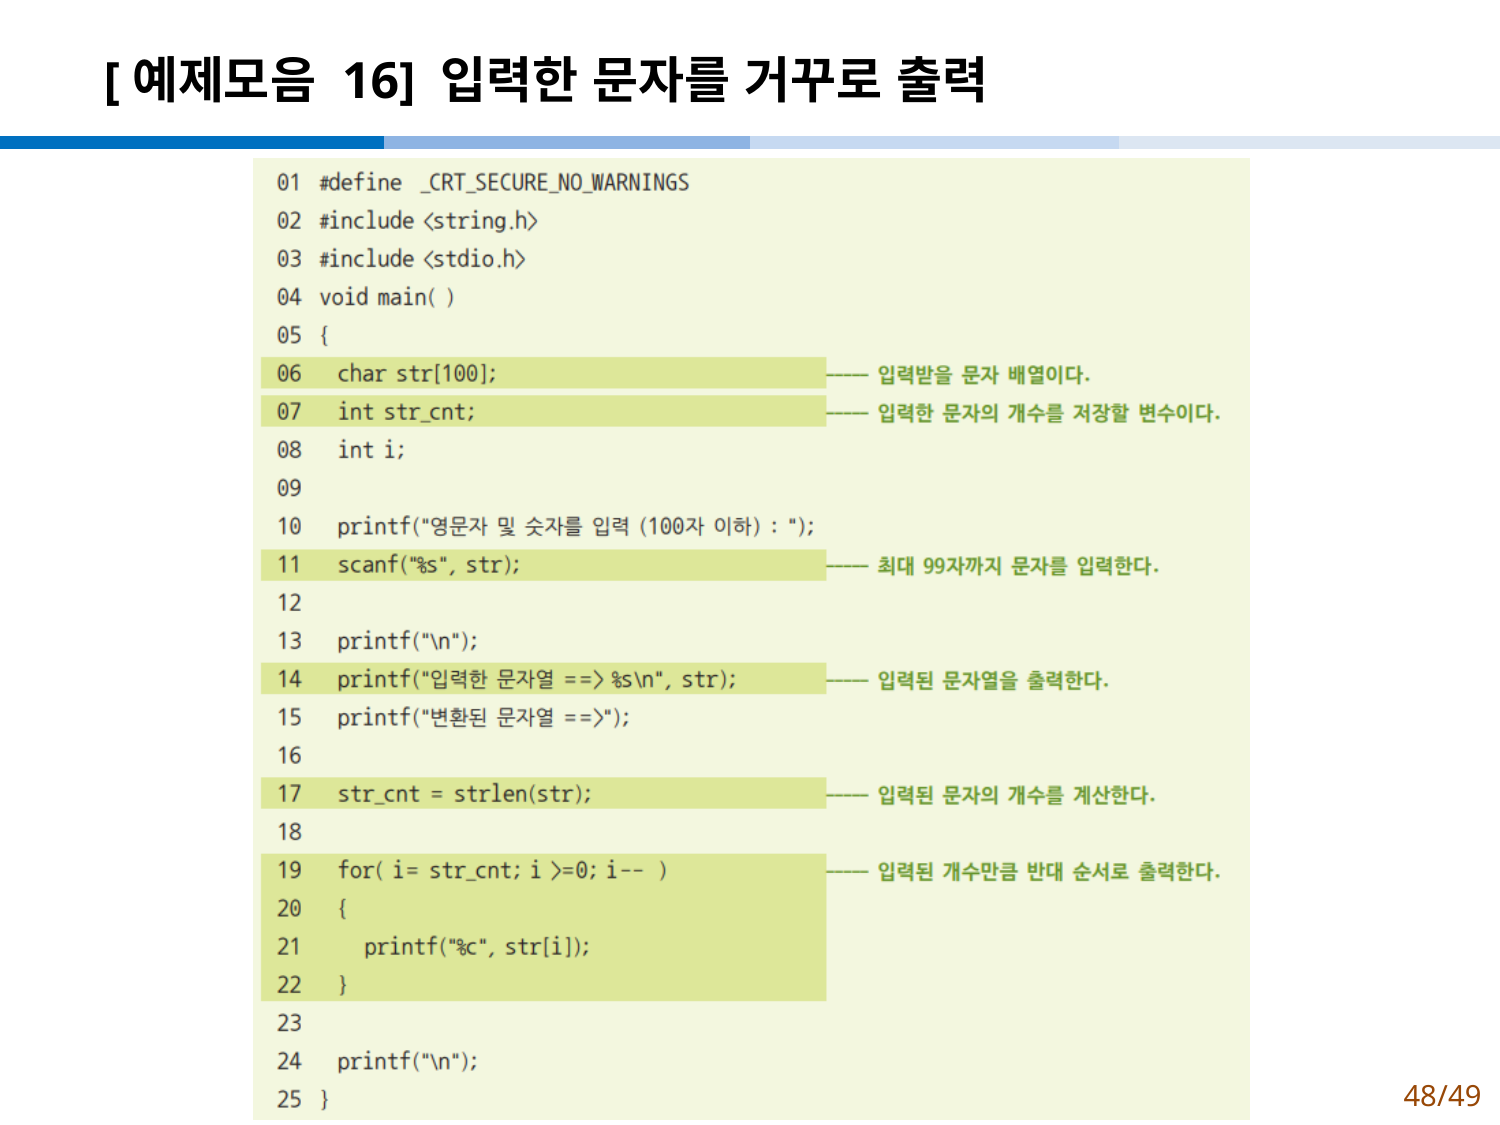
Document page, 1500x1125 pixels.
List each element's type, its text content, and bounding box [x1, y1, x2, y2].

picture [253, 158, 1250, 1120]
title [예제모음 16] 입력한 문자를 거꾸로 출력 [88, 32, 1330, 124]
